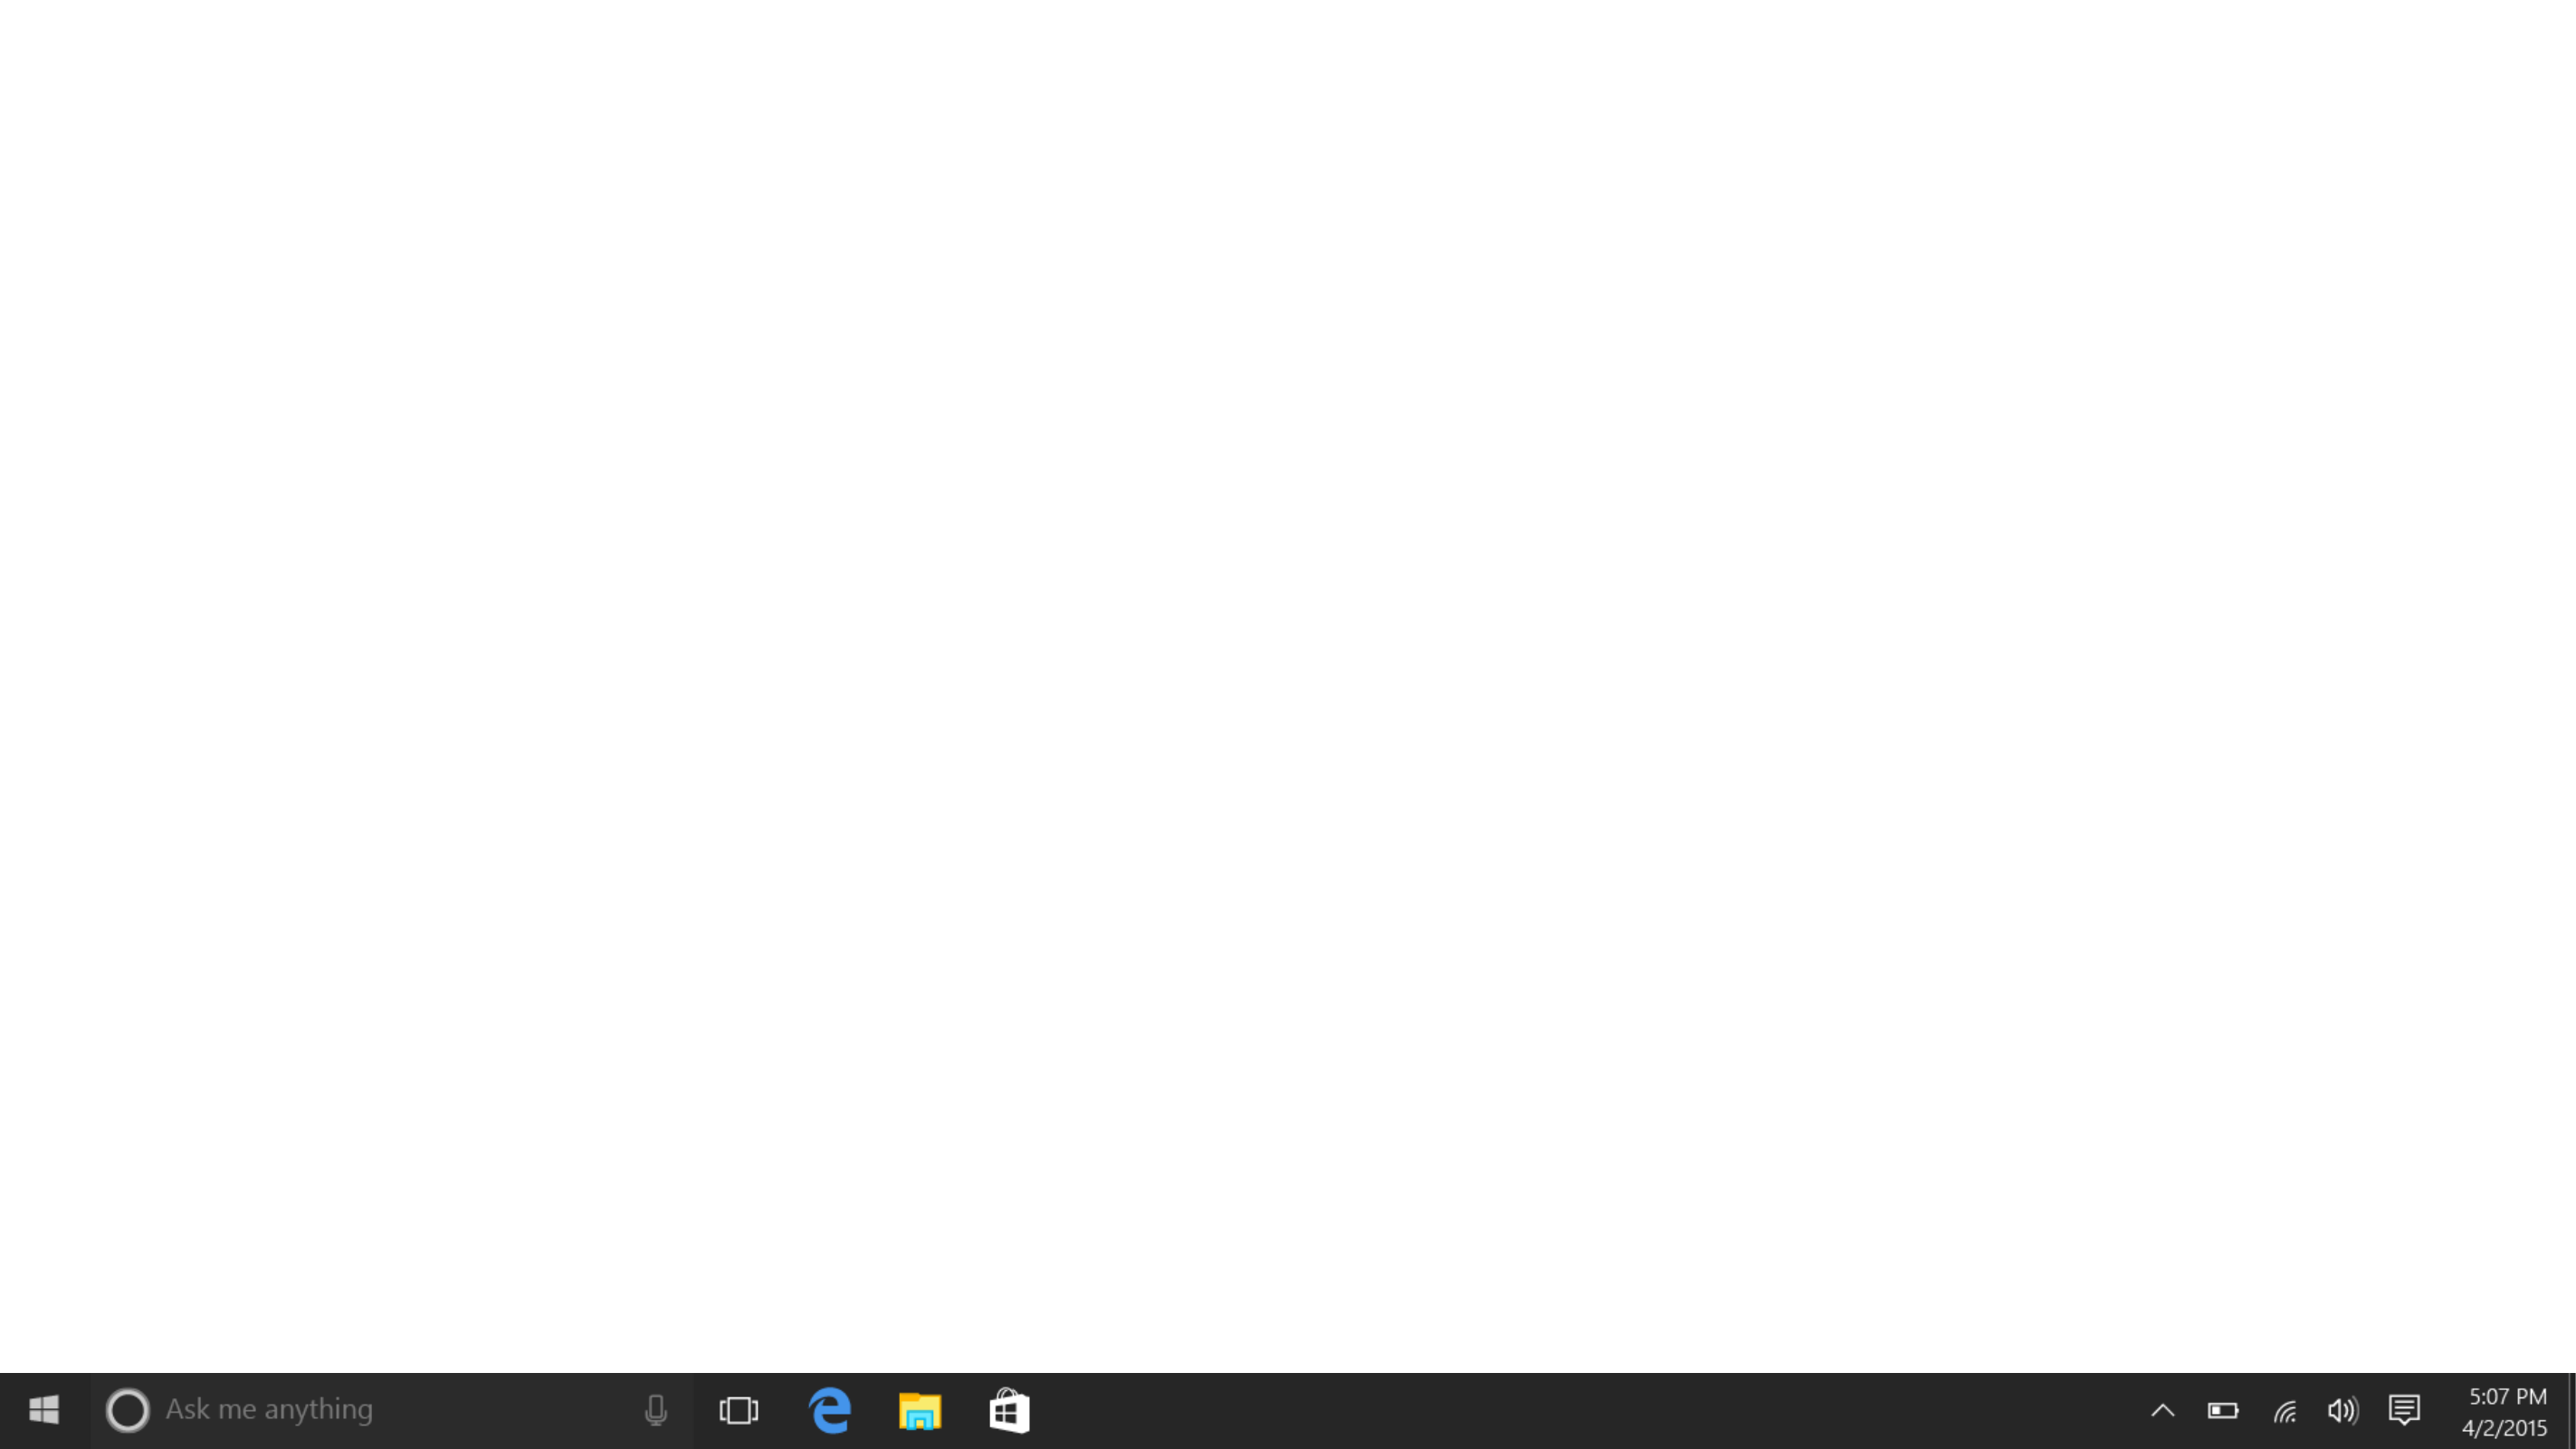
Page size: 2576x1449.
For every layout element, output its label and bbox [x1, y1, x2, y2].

picture [0, 1373, 2576, 1449]
